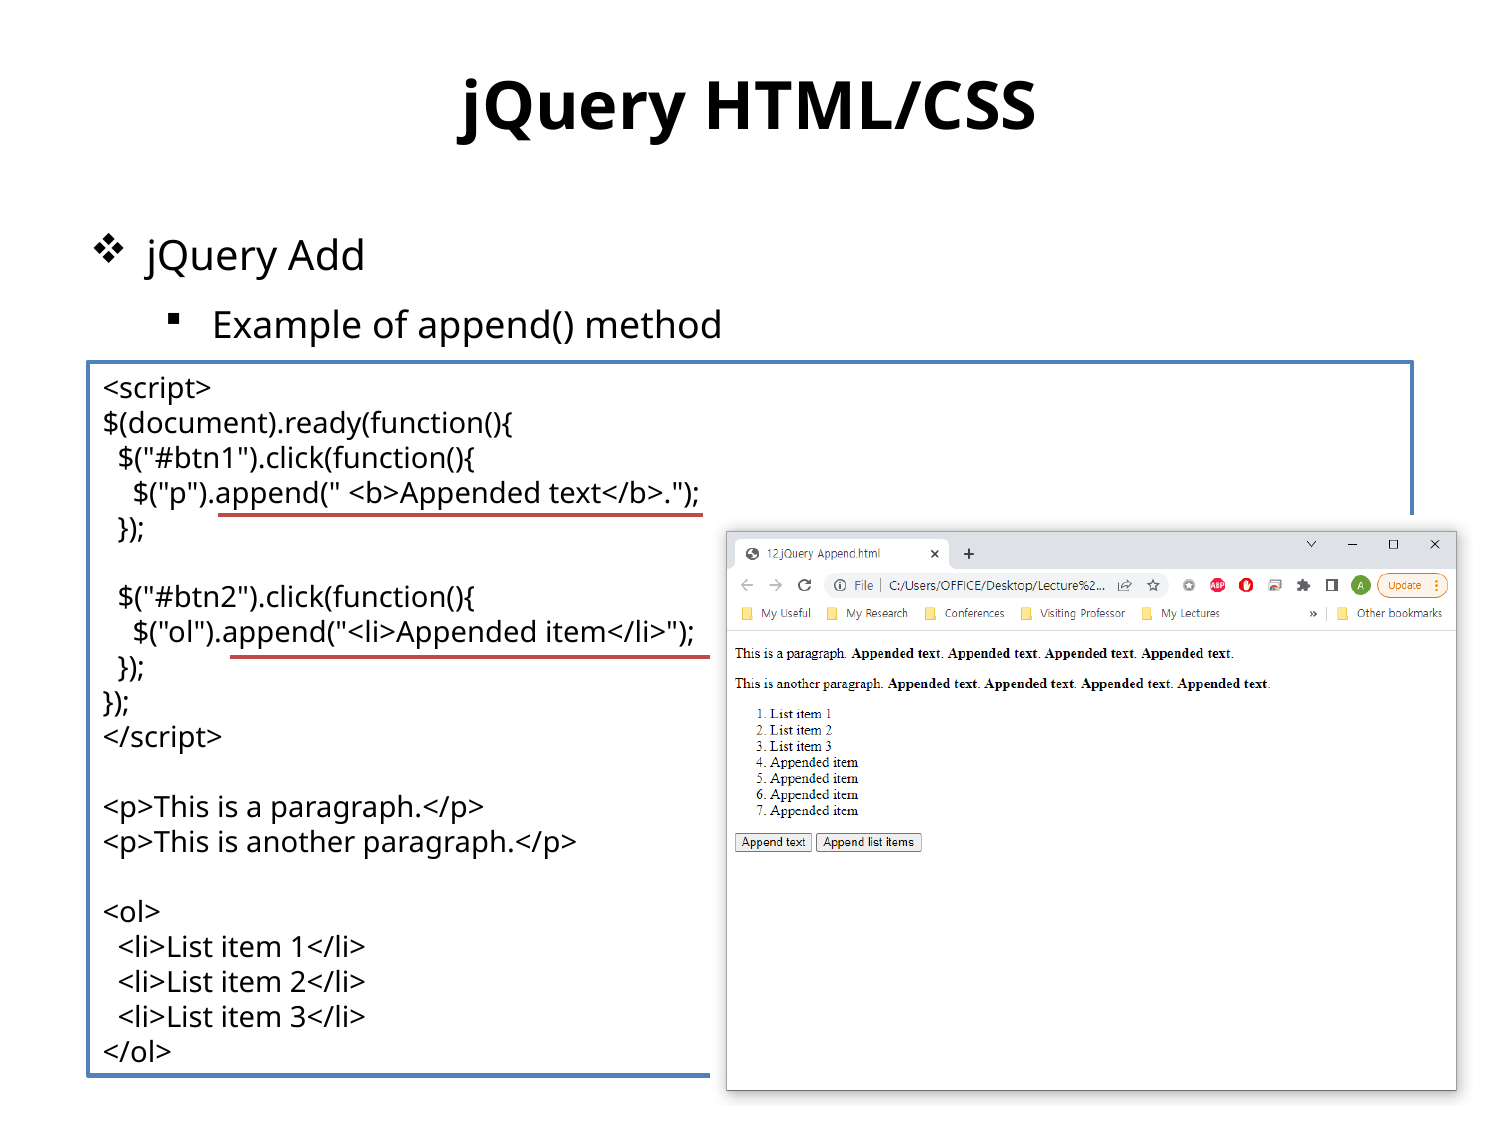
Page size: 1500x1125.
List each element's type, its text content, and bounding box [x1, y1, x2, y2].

picture [710, 514, 1474, 1106]
title jQuery HTML/CSS [75, 45, 1425, 161]
list jQuery Add Example of append() method [75, 196, 1425, 1071]
text_box <script> $(document).ready(function(){ $("#btn1").click(function(){ $("p").append(" <b>Appended text</b>."); }); $("#btn2").click(function(){ $("ol").append("<li>Appended item</li>"); }); }); </script> <p>This is a paragraph.</p> <p>This is another paragraph.</p> <ol> <li>List item 1</li> <li>List item 2</li> <li>List item 3</li> </ol> [86, 360, 1414, 1078]
